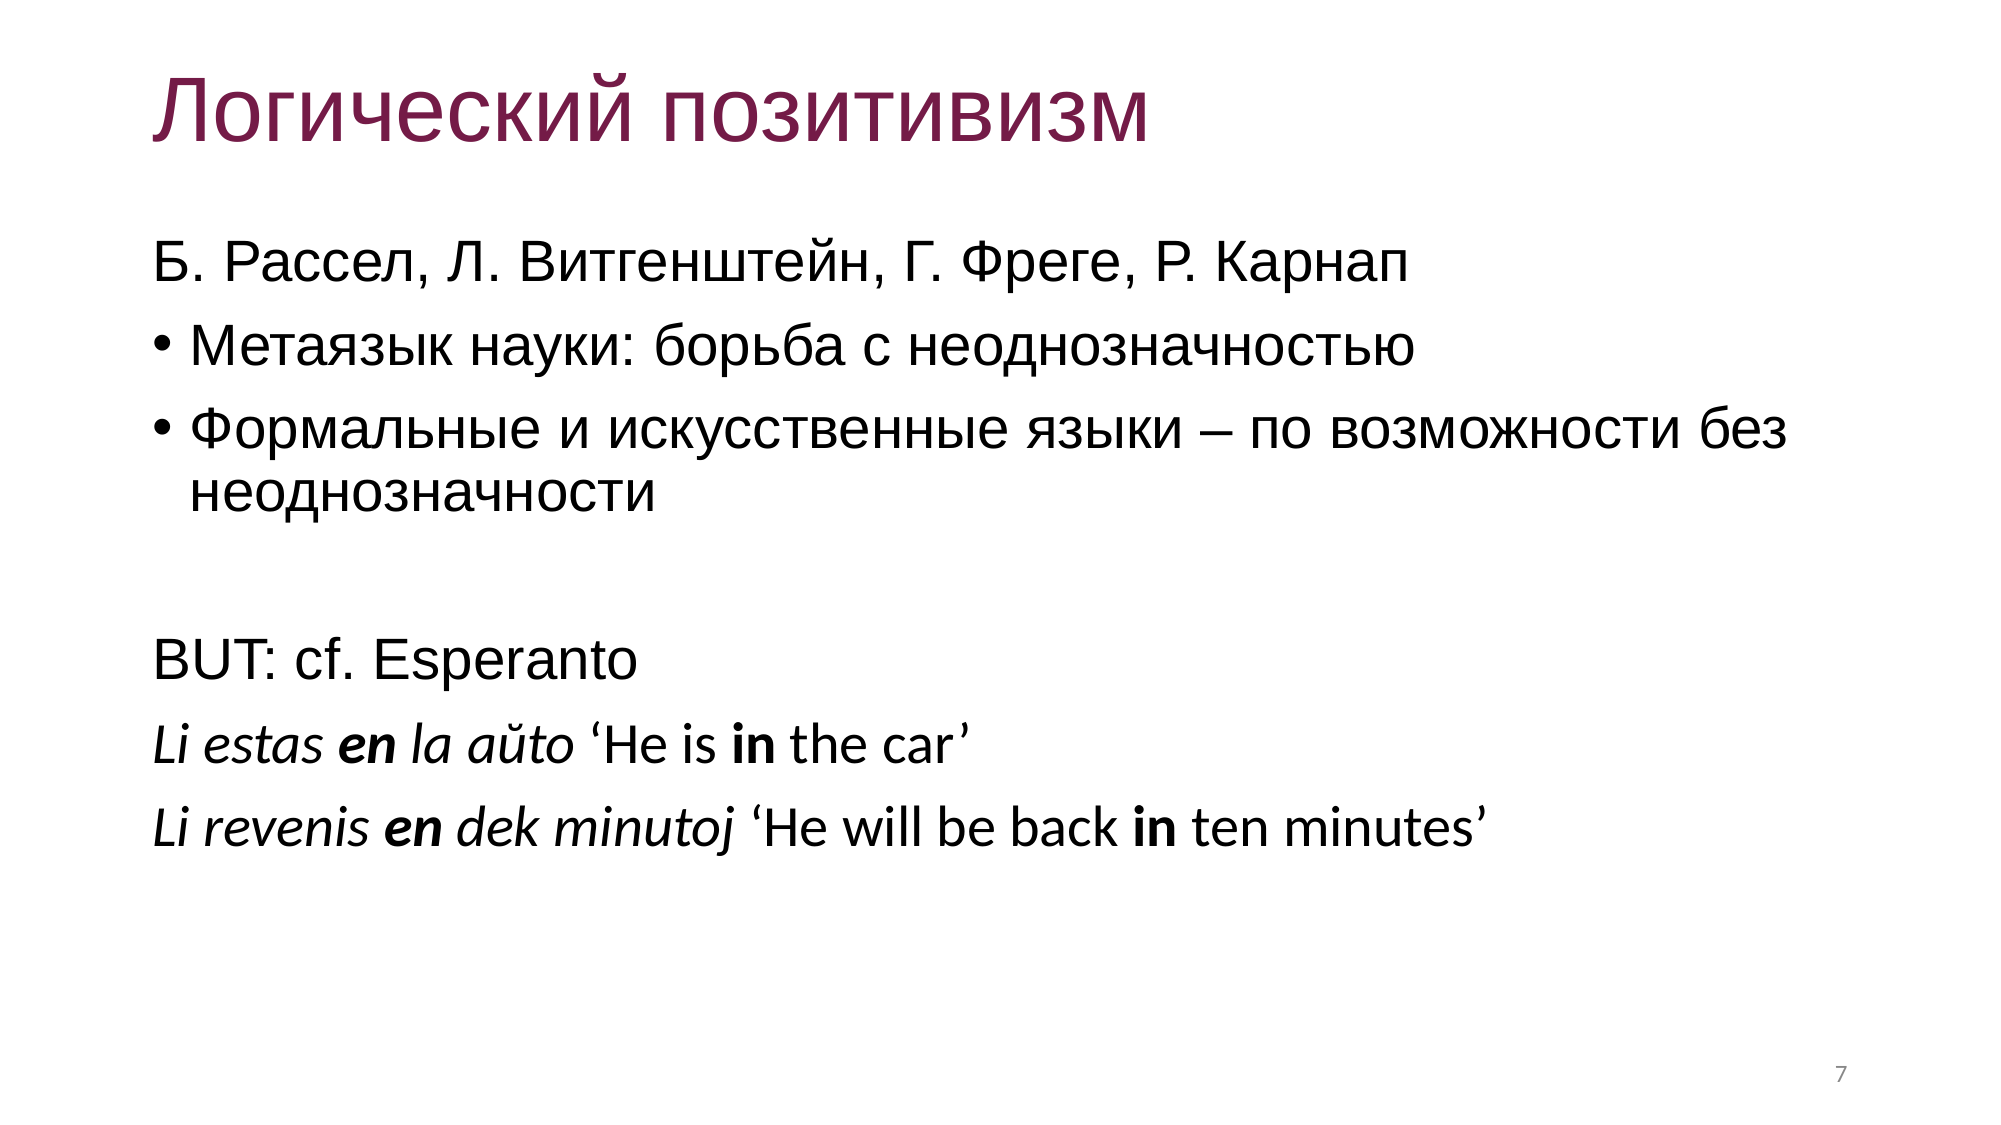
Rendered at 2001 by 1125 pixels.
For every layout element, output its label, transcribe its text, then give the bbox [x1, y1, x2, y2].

slide_number ‹#› [1412, 1042, 1863, 1103]
list Б. Рассел, Л. Витгенштейн, Г. Фреге, Р. Карнап Метаязык науки: борьба с неоднозначностью Формальные и искусственные языки – по возможности без неоднозначности BUT: cf. Esperanto Li estas en la aŭto ‘He is in the car’ Li revenis en dek minutoj ‘He will be back in ten minutes’ [137, 223, 1863, 1014]
title Логический позитивизм [137, 36, 1863, 189]
